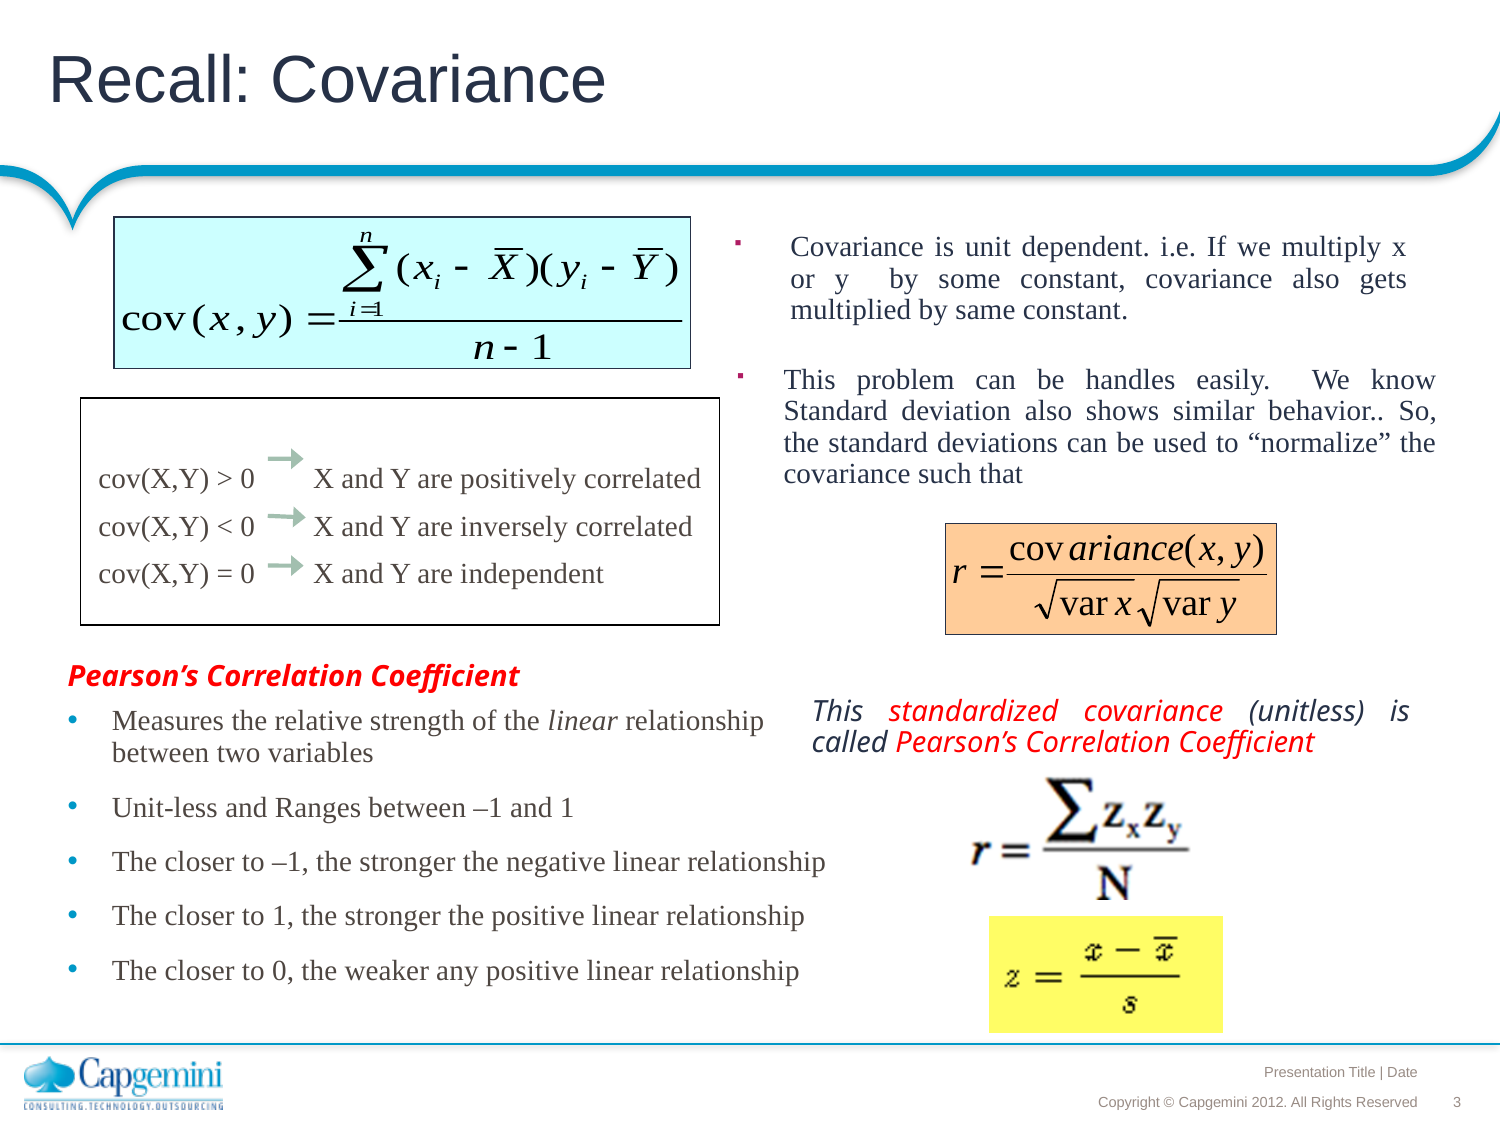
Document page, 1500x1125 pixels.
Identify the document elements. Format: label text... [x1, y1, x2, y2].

text_box This standardized covariance (unitless) is called Pearson’s Correlation Coefficient [854, 689, 1425, 768]
picture [24, 1056, 223, 1110]
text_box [114, 217, 690, 368]
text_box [945, 523, 1276, 635]
title Recall: Covariance [0, 0, 1500, 165]
text_box Covariance is unit dependent. i.e. If we multiply x or y by some constant, covariance also gets multiplied by same constant. [719, 224, 1423, 334]
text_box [80, 397, 720, 626]
picture [988, 916, 1224, 1033]
text_box This problem can be handles easily. We know Standard deviation also shows similar behavior.. So, the standard deviations can be used to “normalize” the covariance such that [721, 356, 1452, 498]
text_box Pearson’s Correlation Coefficient Measures the relative strength of the linear relationship between two variables Unit-less and Ranges between –1 and 1 The closer to –1, the stronger the negative linear relationship The closer to 1, the stronger the positive linear relationship The closer to 0, the weaker any positive linear relationship [49, 649, 854, 990]
picture [947, 767, 1203, 901]
